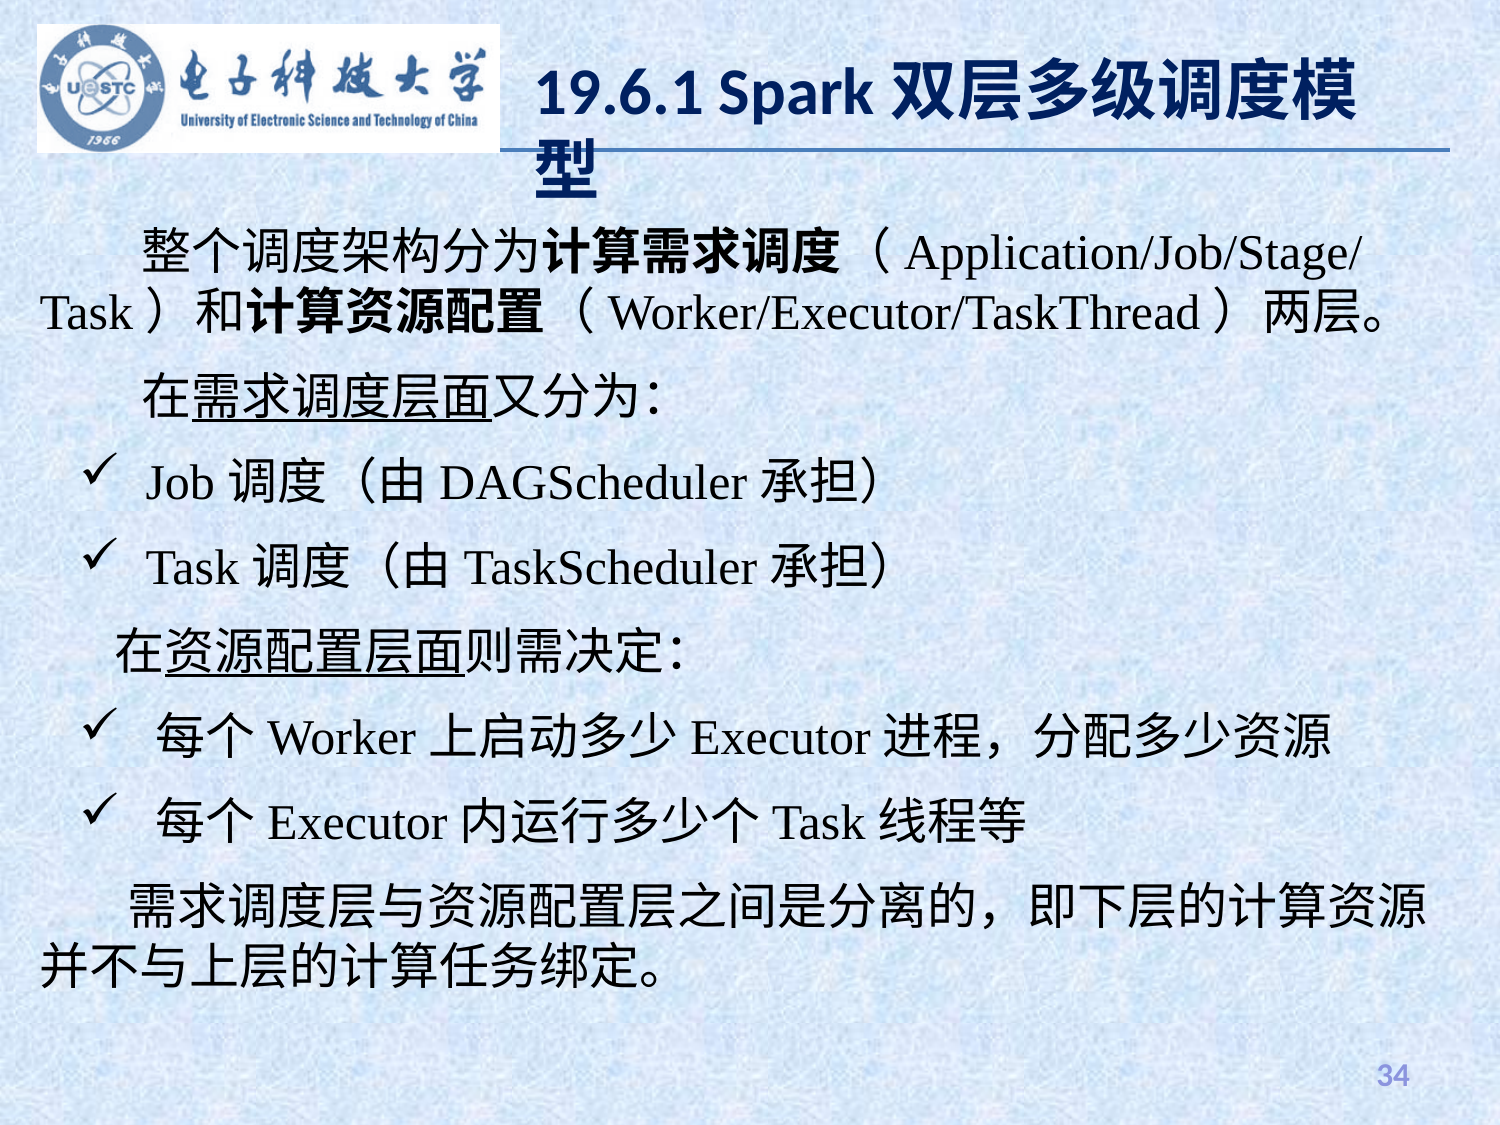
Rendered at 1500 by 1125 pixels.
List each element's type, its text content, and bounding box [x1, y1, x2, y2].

text_box 整个调度架构分为计算需求调度（Application/Job/Stage/ Task）和计算资源配置（Worker/Executor/TaskThread）两层。 在需求调度层面又分为： Job调度（由DAGScheduler承担） Task调度（由TaskScheduler承担） 在资源配置层面则需决定： 每个Worker上启动多少Executor进程，分配多少资源 每个Executor内运行多少个Task线程等 需求调度层与资源配置层之间是分离的，即下层的计算资源并不与上层的计算任务绑定。 [24, 212, 1450, 1003]
slide_number 34 [1074, 1042, 1425, 1103]
text_box 19.6.1 Spark双层多级调度模型 [518, 159, 1432, 216]
text_box 19.6.1 Spark双层多级调度模型 [518, 40, 1432, 149]
picture [0, 0, 1500, 1125]
